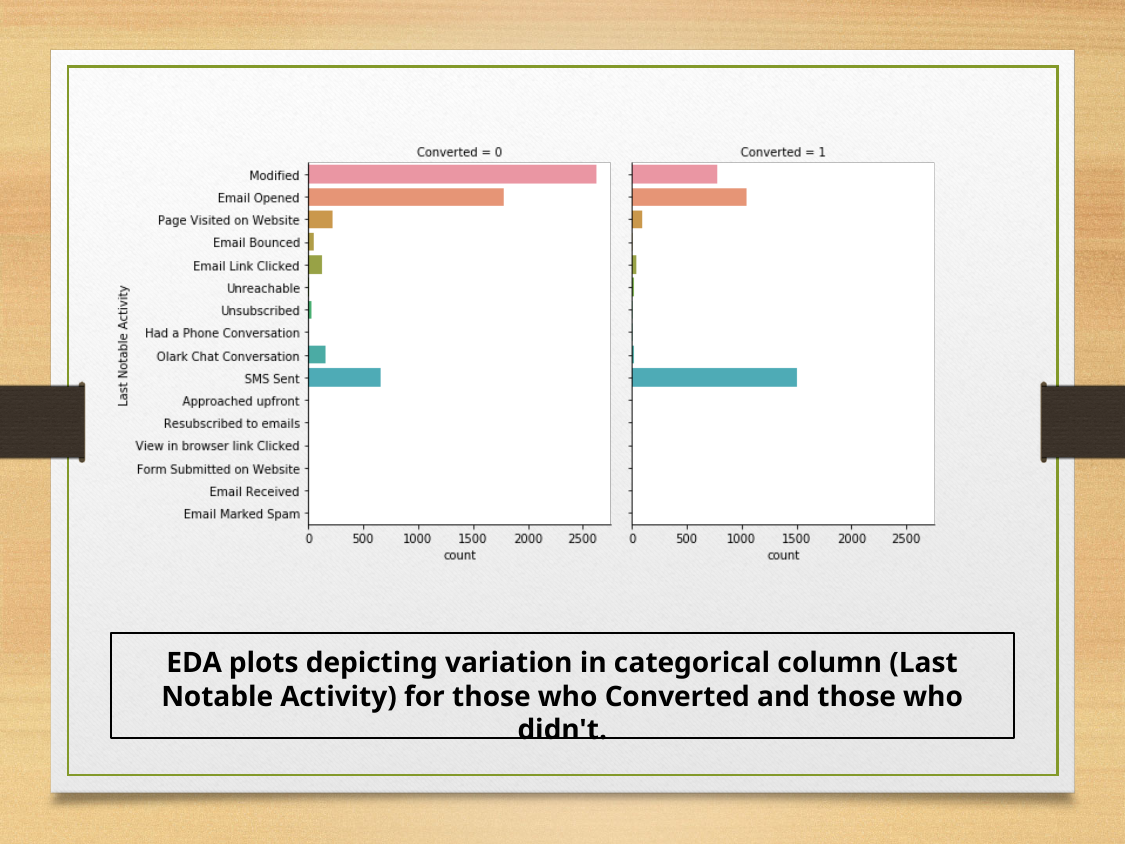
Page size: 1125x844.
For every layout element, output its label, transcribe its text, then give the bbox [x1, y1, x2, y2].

text_box EDA plots depicting variation in categorical column (Last Notable Activity) for those who Converted and those who didn't. [111, 632, 1014, 739]
picture [0, 0, 1125, 844]
